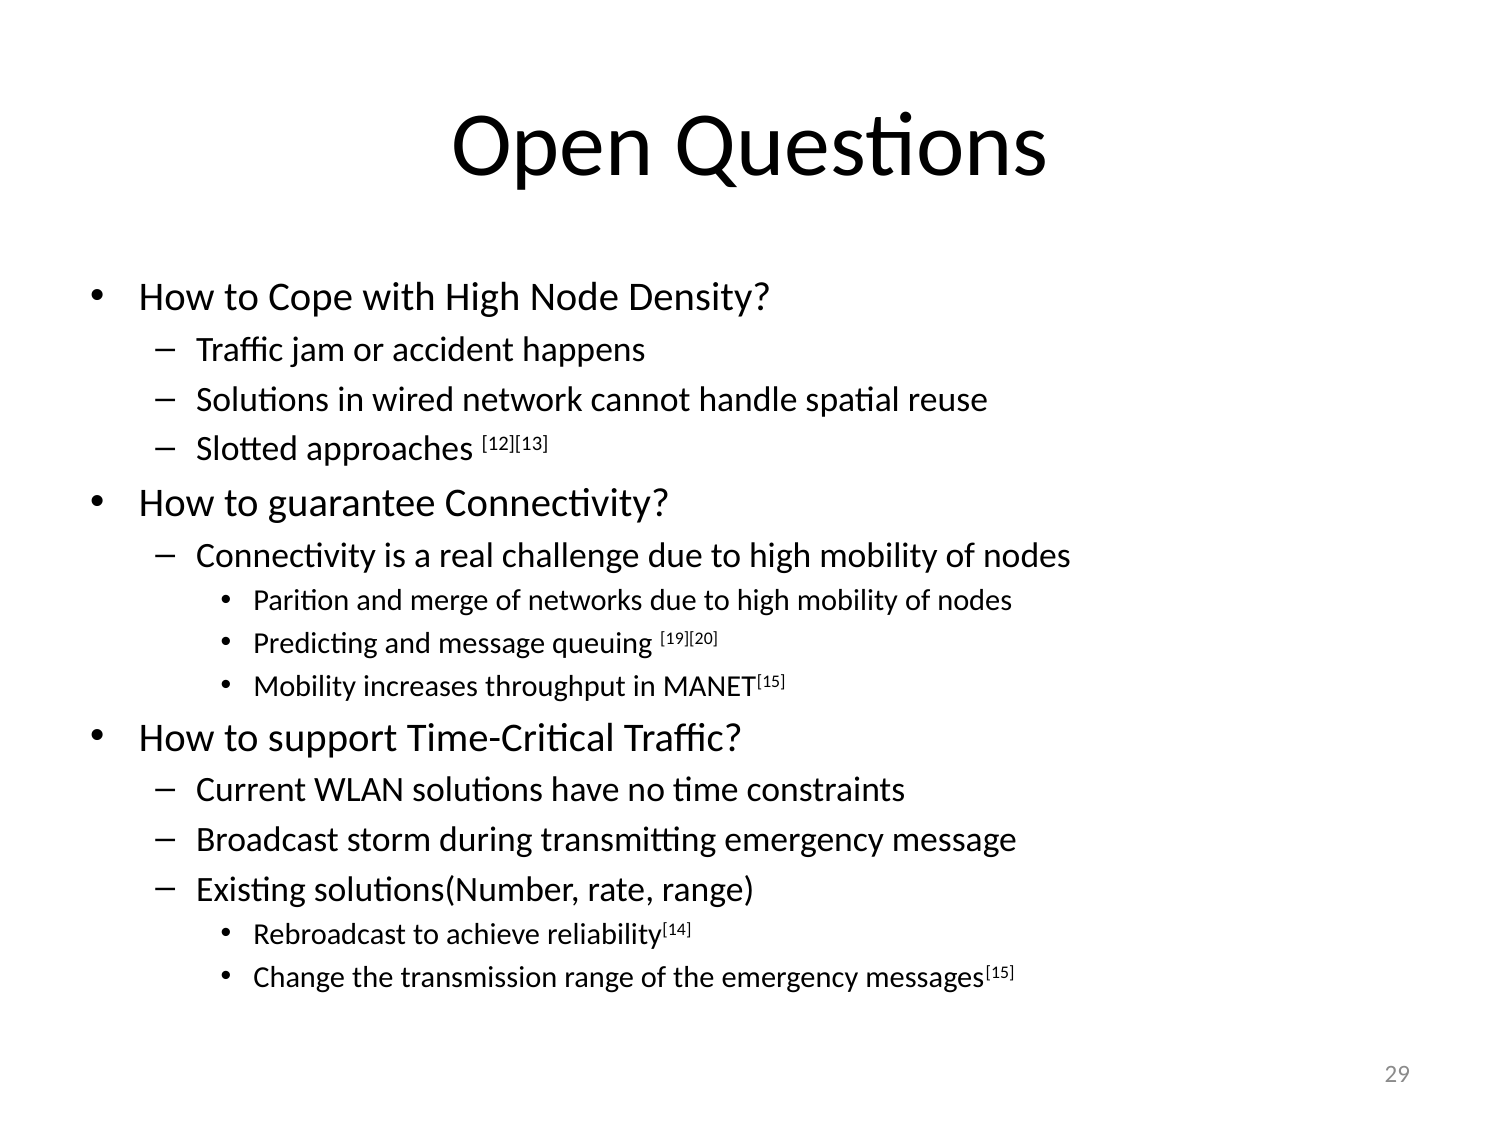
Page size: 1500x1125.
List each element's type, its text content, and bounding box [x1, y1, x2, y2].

list How to Cope with High Node Density? Traffic jam or accident happens Solutions in wired network cannot handle spatial reuse Slotted approaches [12][13] How to guarantee Connectivity? Connectivity is a real challenge due to high mobility of nodes Parition and merge of networks due to high mobility of nodes Predicting and message queuing [19][20] Mobility increases throughput in MANET[15] How to support Time-Critical Traffic? Current WLAN solutions have no time constraints Broadcast storm during transmitting emergency message Existing solutions(Number, rate, range) Rebroadcast to achieve reliability[14] Change the transmission range of the emergency messages[15] [75, 262, 1425, 1005]
slide_number 29 [1074, 1042, 1425, 1103]
title Open Questions [75, 45, 1425, 233]
